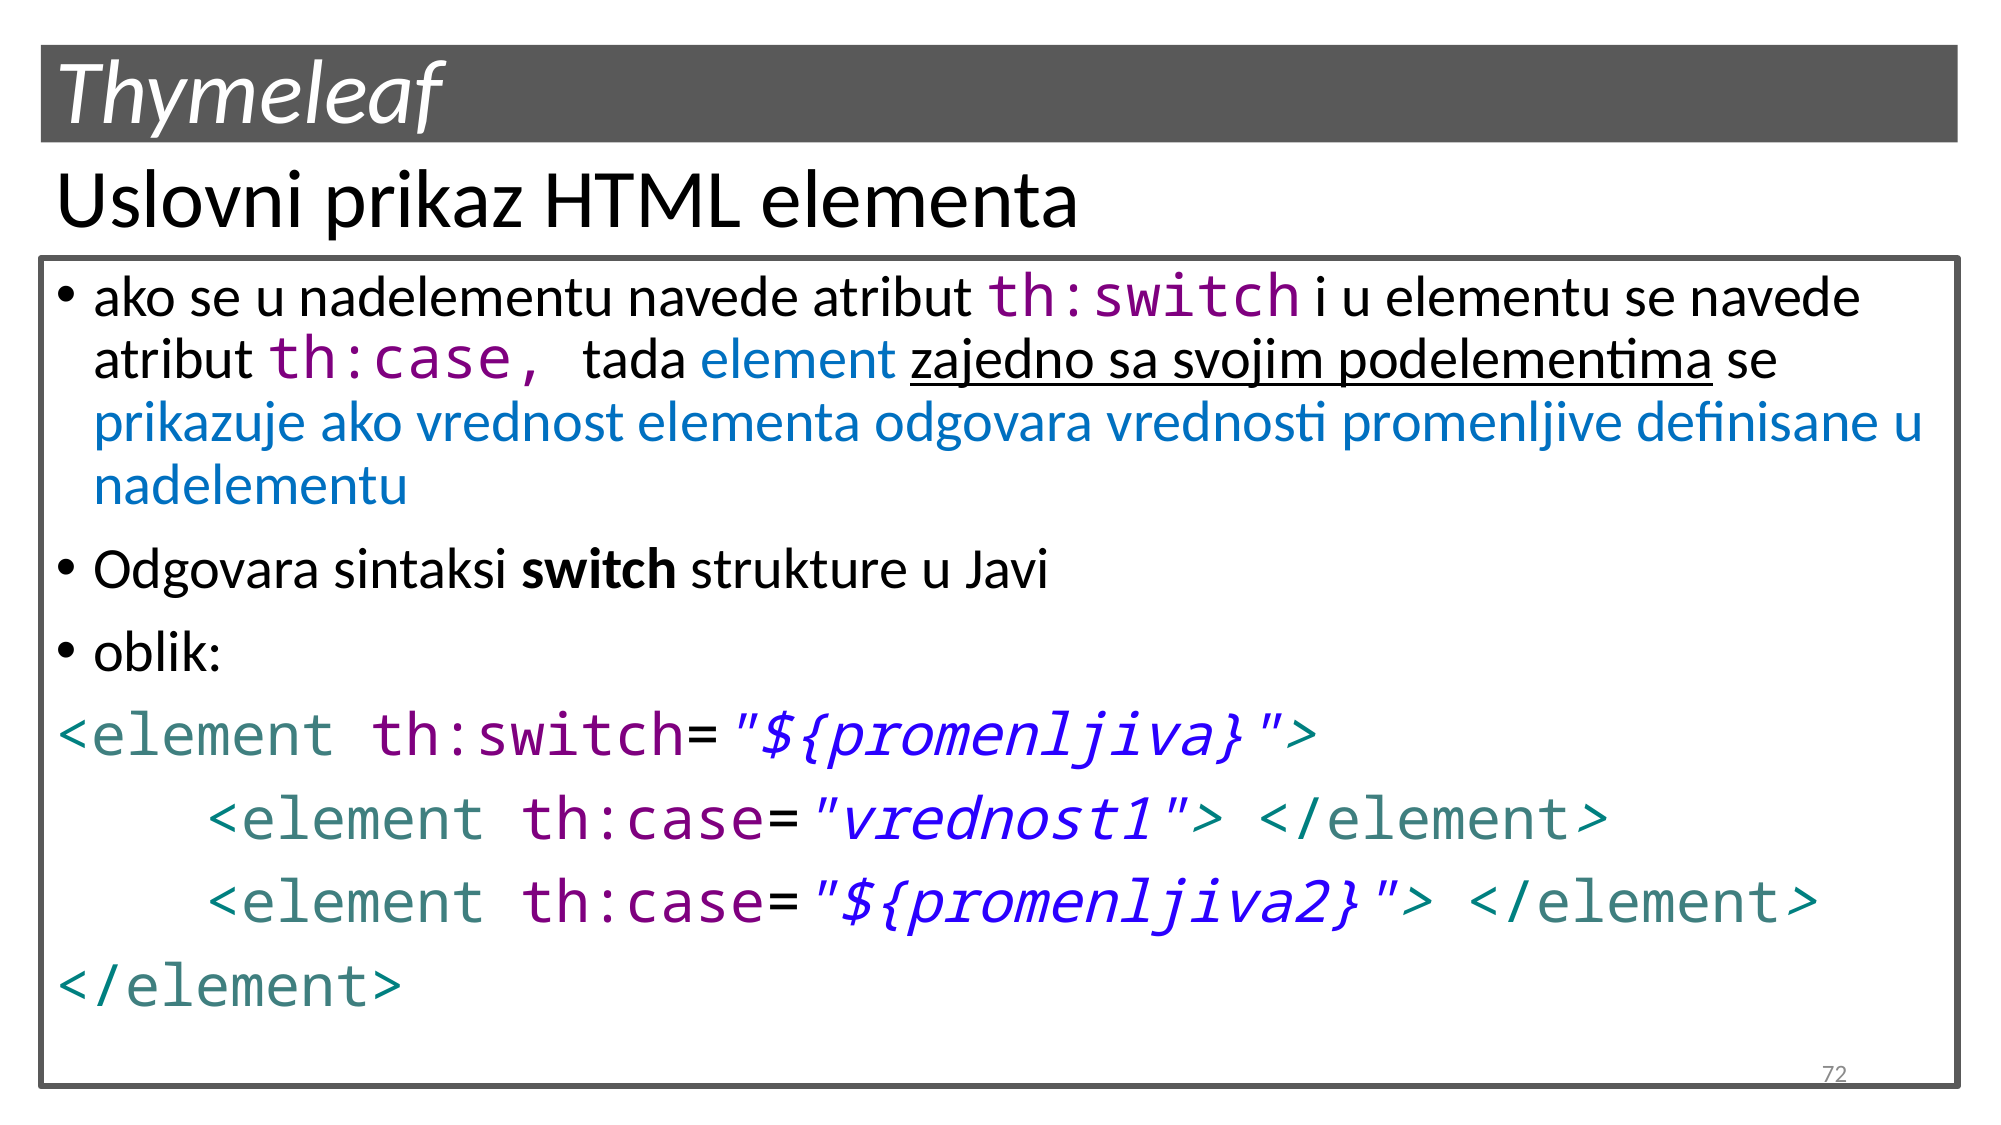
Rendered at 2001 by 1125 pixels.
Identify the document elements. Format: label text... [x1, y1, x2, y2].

slide_number 72 [1412, 1042, 1863, 1103]
title Thymeleaf [40, 44, 1958, 143]
list ako se u nadelementu navede atribut th:switch i u elementu se navede atribut th:case, tada element zajedno sa svojim podelementima se prikazuje ako vrednost elementa odgovara vrednosti promenljive definisane u nadelementu Odgovara sintaksi switch strukture u Javi oblik: <element th:switch="${promenljiva}"> <element th:case="vrednost1"> </element> <element th:case="${promenljiva2}"> </element> </element> [40, 258, 1958, 1087]
text_box Uslovni prikaz HTML elementa [40, 157, 1958, 244]
